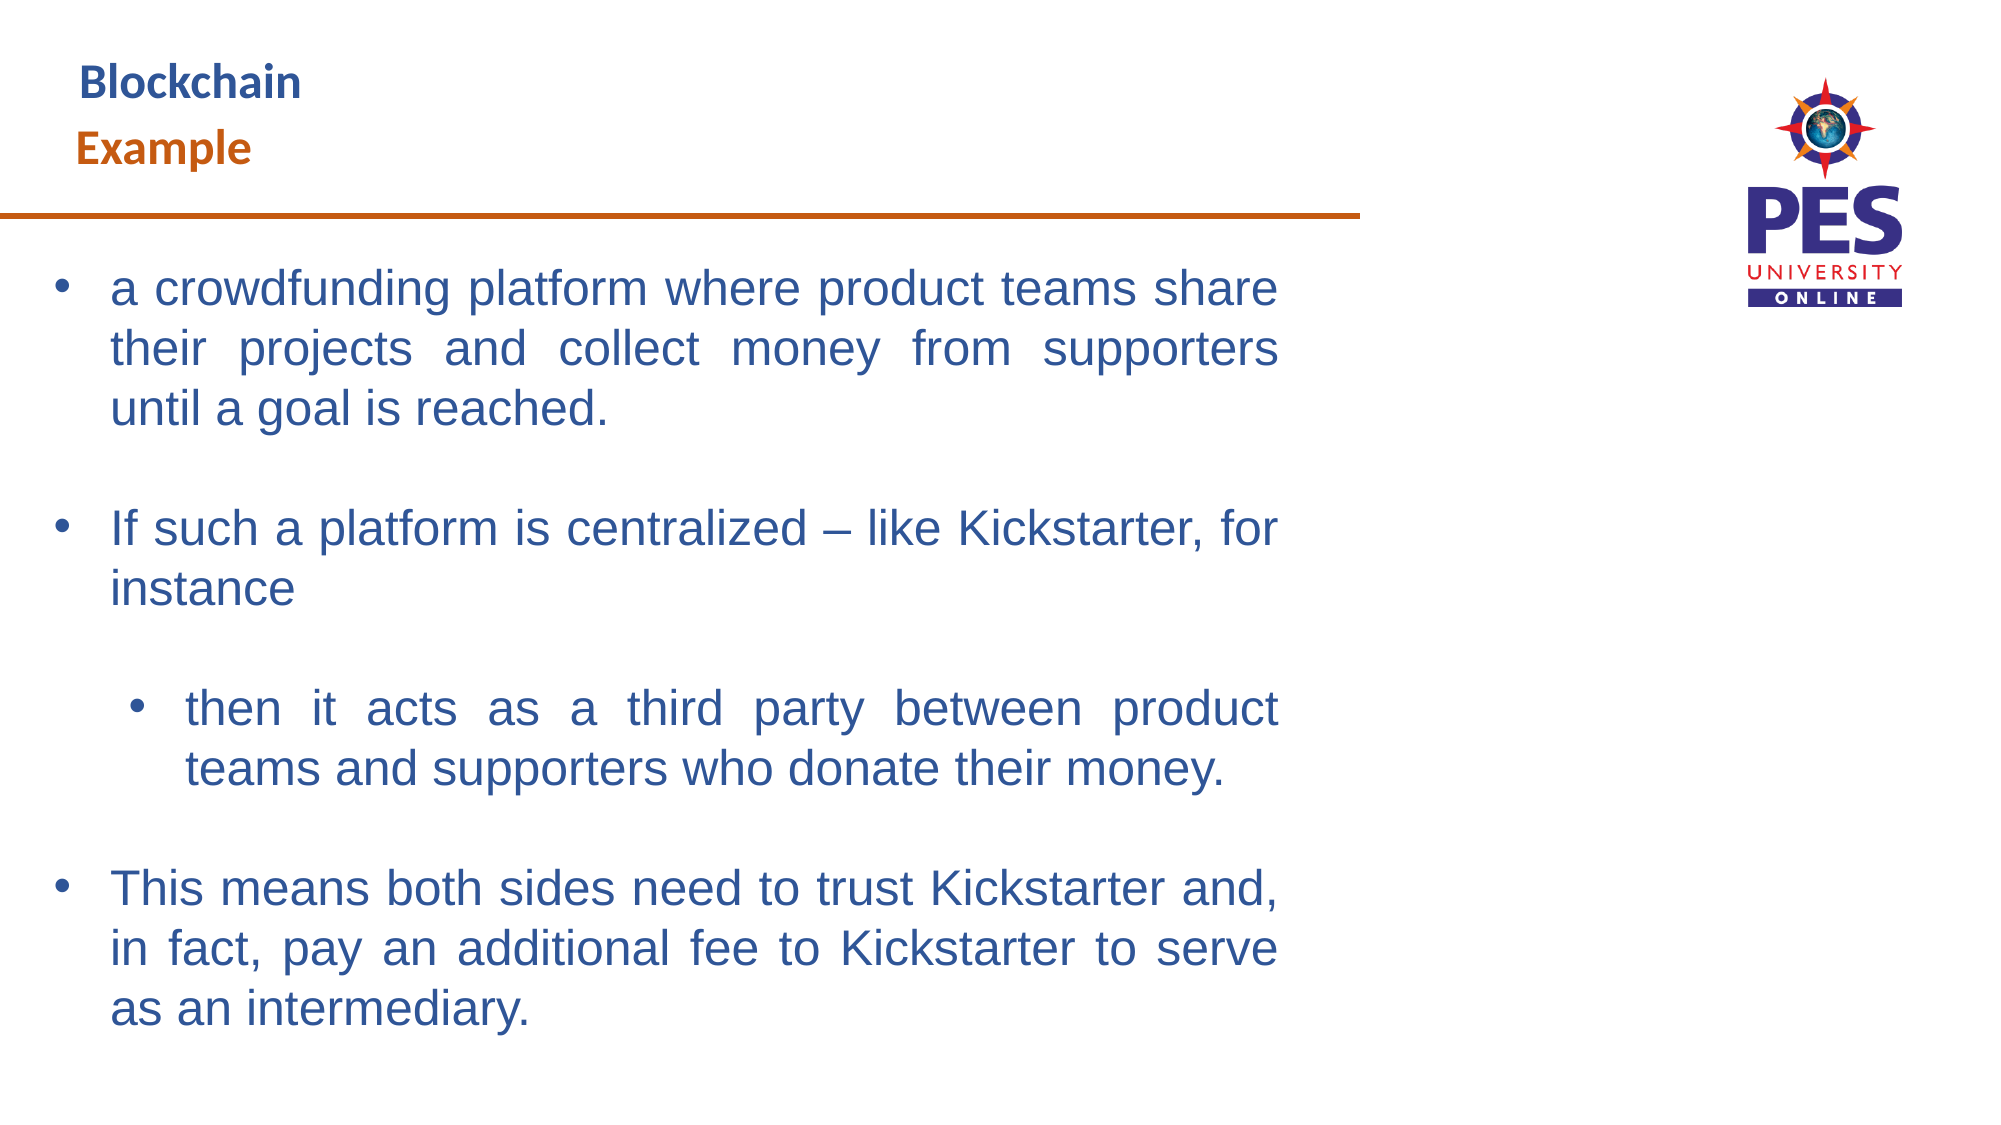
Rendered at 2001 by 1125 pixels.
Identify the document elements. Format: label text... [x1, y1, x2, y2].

text_box Example [60, 106, 1374, 182]
picture [1748, 76, 1902, 307]
text_box Blockchain [64, 41, 1295, 117]
text_box a crowdfunding platform where product teams share their projects and collect money from supporters until a goal is reached. If such a platform is centralized – like Kickstarter, for instance then it acts as a third party between product teams and supporters who donate their money. This means both sides need to trust Kickstarter and, in fact, pay an additional fee to Kickstarter to serve as an intermediary. [38, 248, 1295, 1088]
